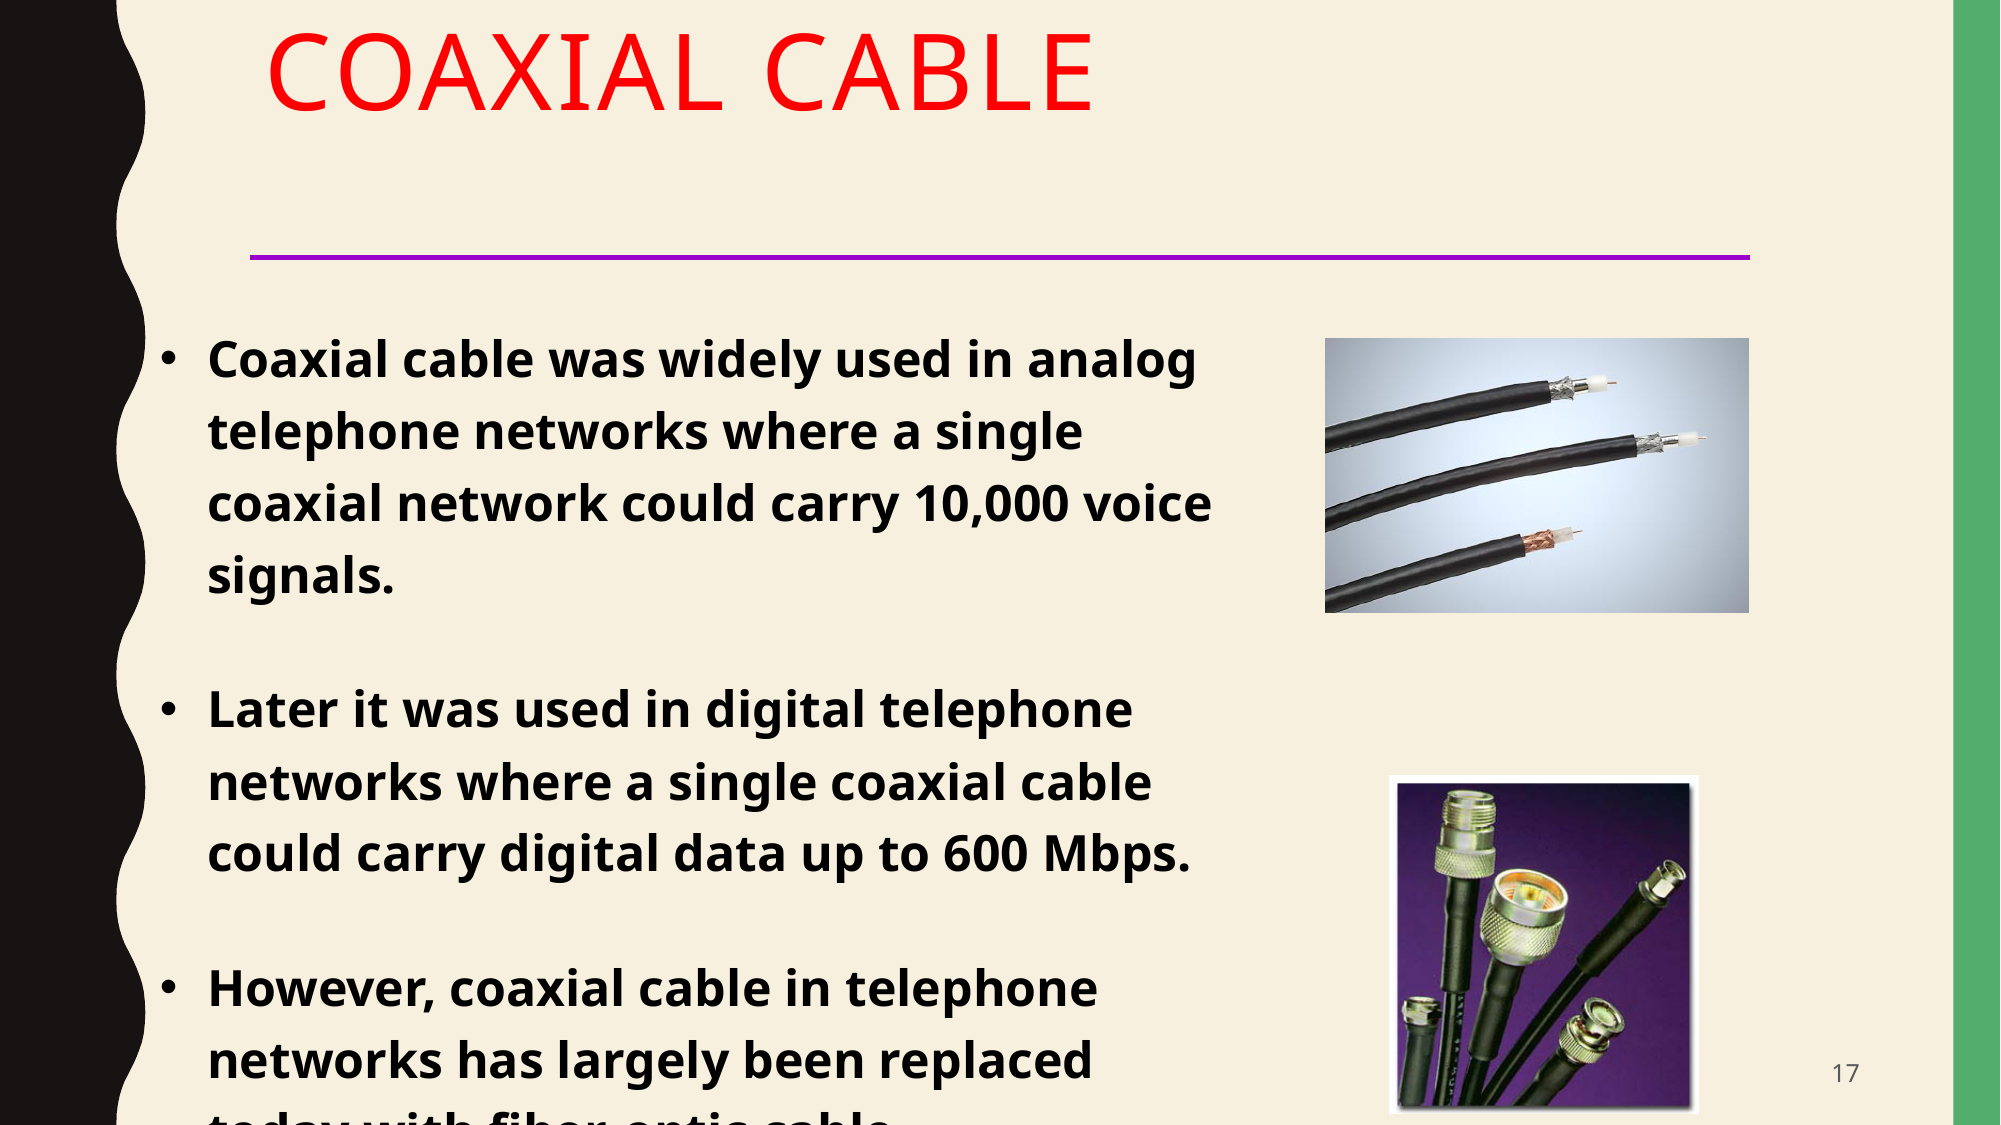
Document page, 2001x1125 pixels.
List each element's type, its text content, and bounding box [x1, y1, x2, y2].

slide_number 17 [1698, 1045, 1875, 1103]
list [1389, 775, 1698, 1114]
text_box Coaxial cable was widely used in analog telephone networks where a single coaxial network could carry 10,000 voice signals. Later it was used in digital telephone networks where a single coaxial cable could carry digital data up to 600 Mbps. However, coaxial cable in telephone networks has largely been replaced today with fiber-optic cable. [145, 308, 1260, 1125]
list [1324, 337, 1749, 613]
title Coaxial Cable [249, 11, 1750, 247]
